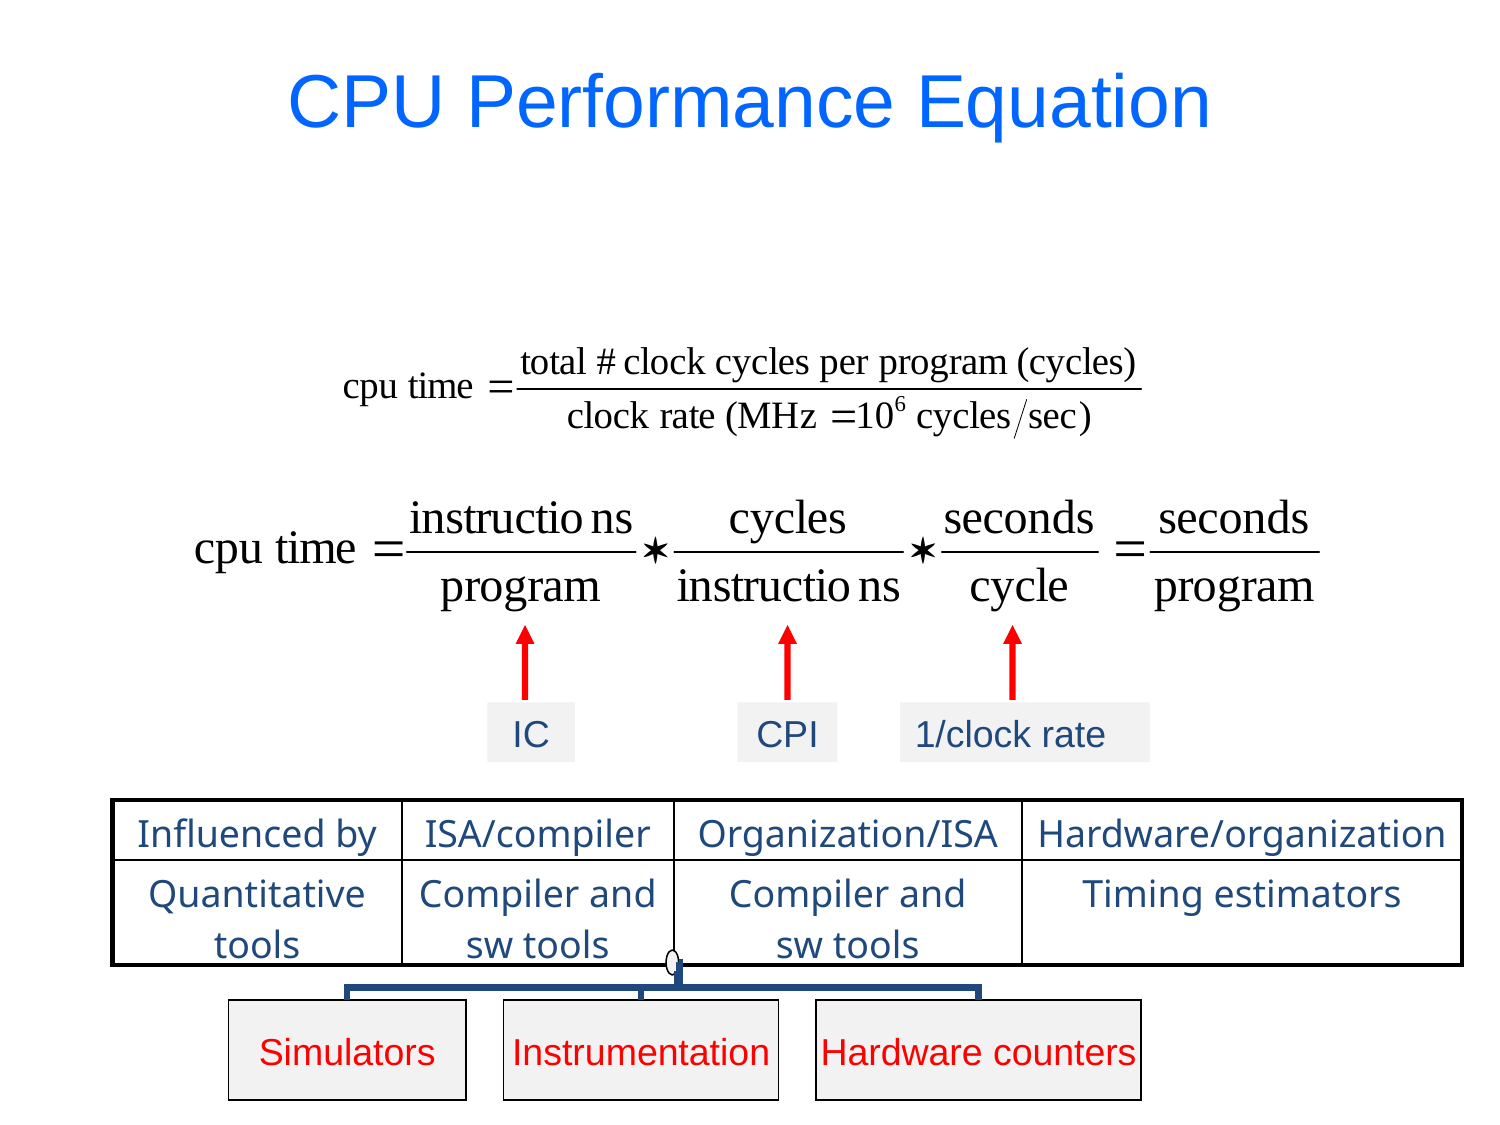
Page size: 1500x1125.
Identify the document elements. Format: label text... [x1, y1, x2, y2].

table_cell Compiler and sw tools [675, 861, 1021, 948]
table_header ISA/compiler [403, 802, 673, 859]
table_cell Compiler and sw tools [403, 861, 673, 948]
table_cell Quantitative tools [115, 861, 401, 963]
table_header Organization/ISA [675, 802, 1021, 859]
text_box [487, 624, 1151, 763]
table_header Hardware/organization [1023, 802, 1460, 859]
title CPU Performance Equation [75, 45, 1425, 150]
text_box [228, 949, 1142, 1101]
table_header Influenced by [115, 802, 401, 859]
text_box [337, 337, 1150, 448]
table_cell Timing estimators [1023, 861, 1460, 963]
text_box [187, 487, 1328, 621]
